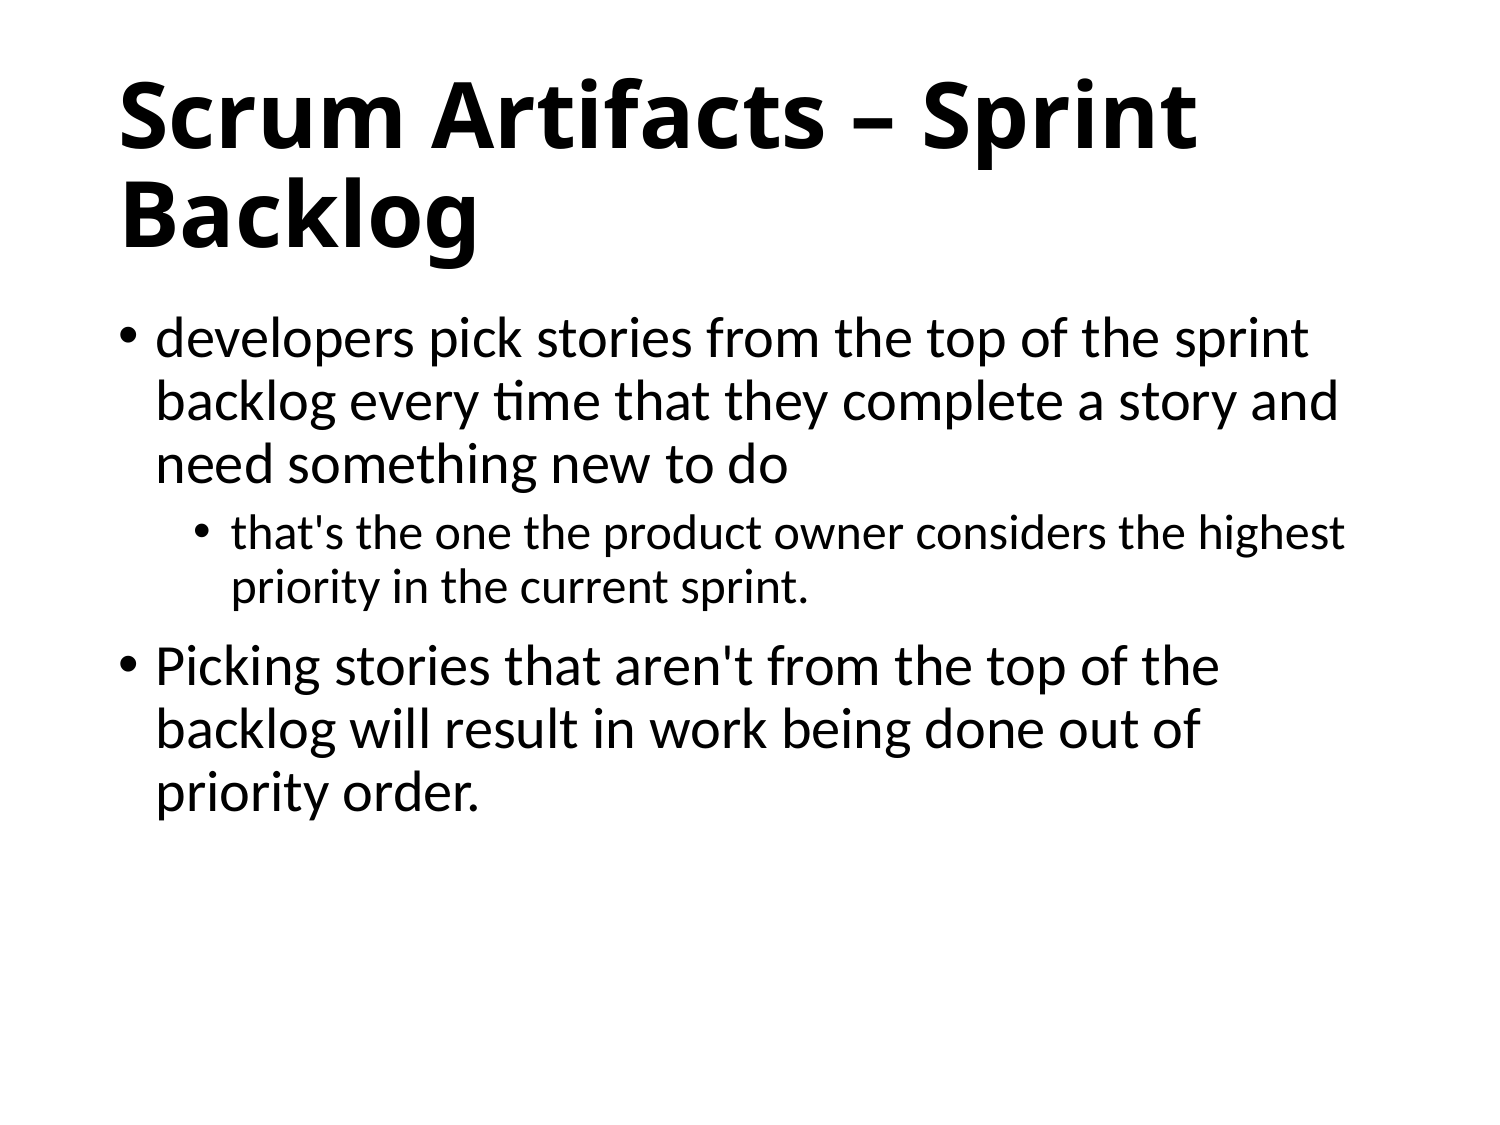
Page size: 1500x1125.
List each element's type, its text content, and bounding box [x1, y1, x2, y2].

list developers pick stories from the top of the sprint backlog every time that they complete a story and need something new to do that's the one the product owner considers the highest priority in the current sprint. Picking stories that aren't from the top of the backlog will result in work being done out of priority order. [103, 299, 1397, 1014]
title Scrum Artifacts – Sprint Backlog [103, 59, 1397, 278]
